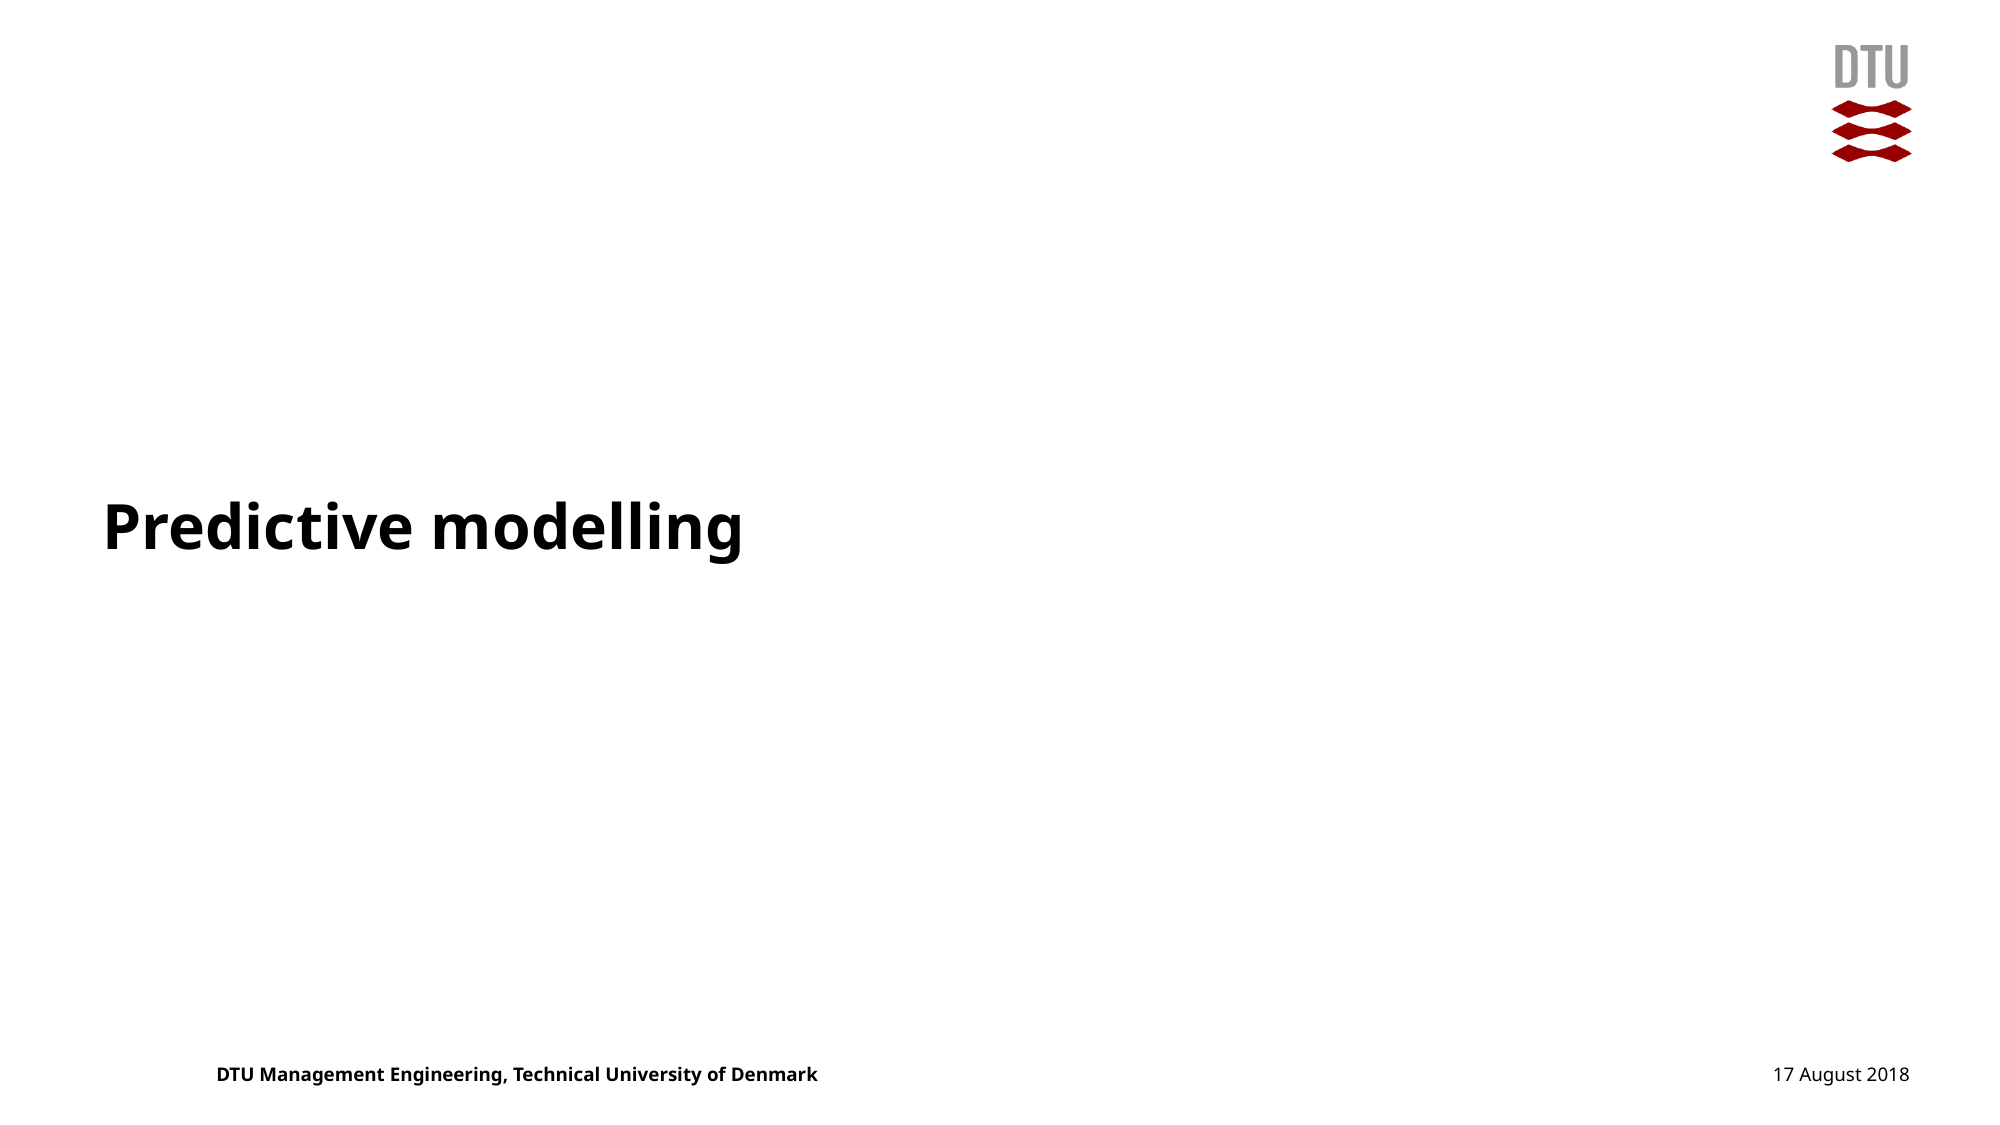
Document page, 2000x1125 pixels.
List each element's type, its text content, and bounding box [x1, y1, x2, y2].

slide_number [1595, 1062, 1910, 1113]
picture [1831, 45, 1912, 162]
title Predictive modelling [102, 375, 1835, 563]
